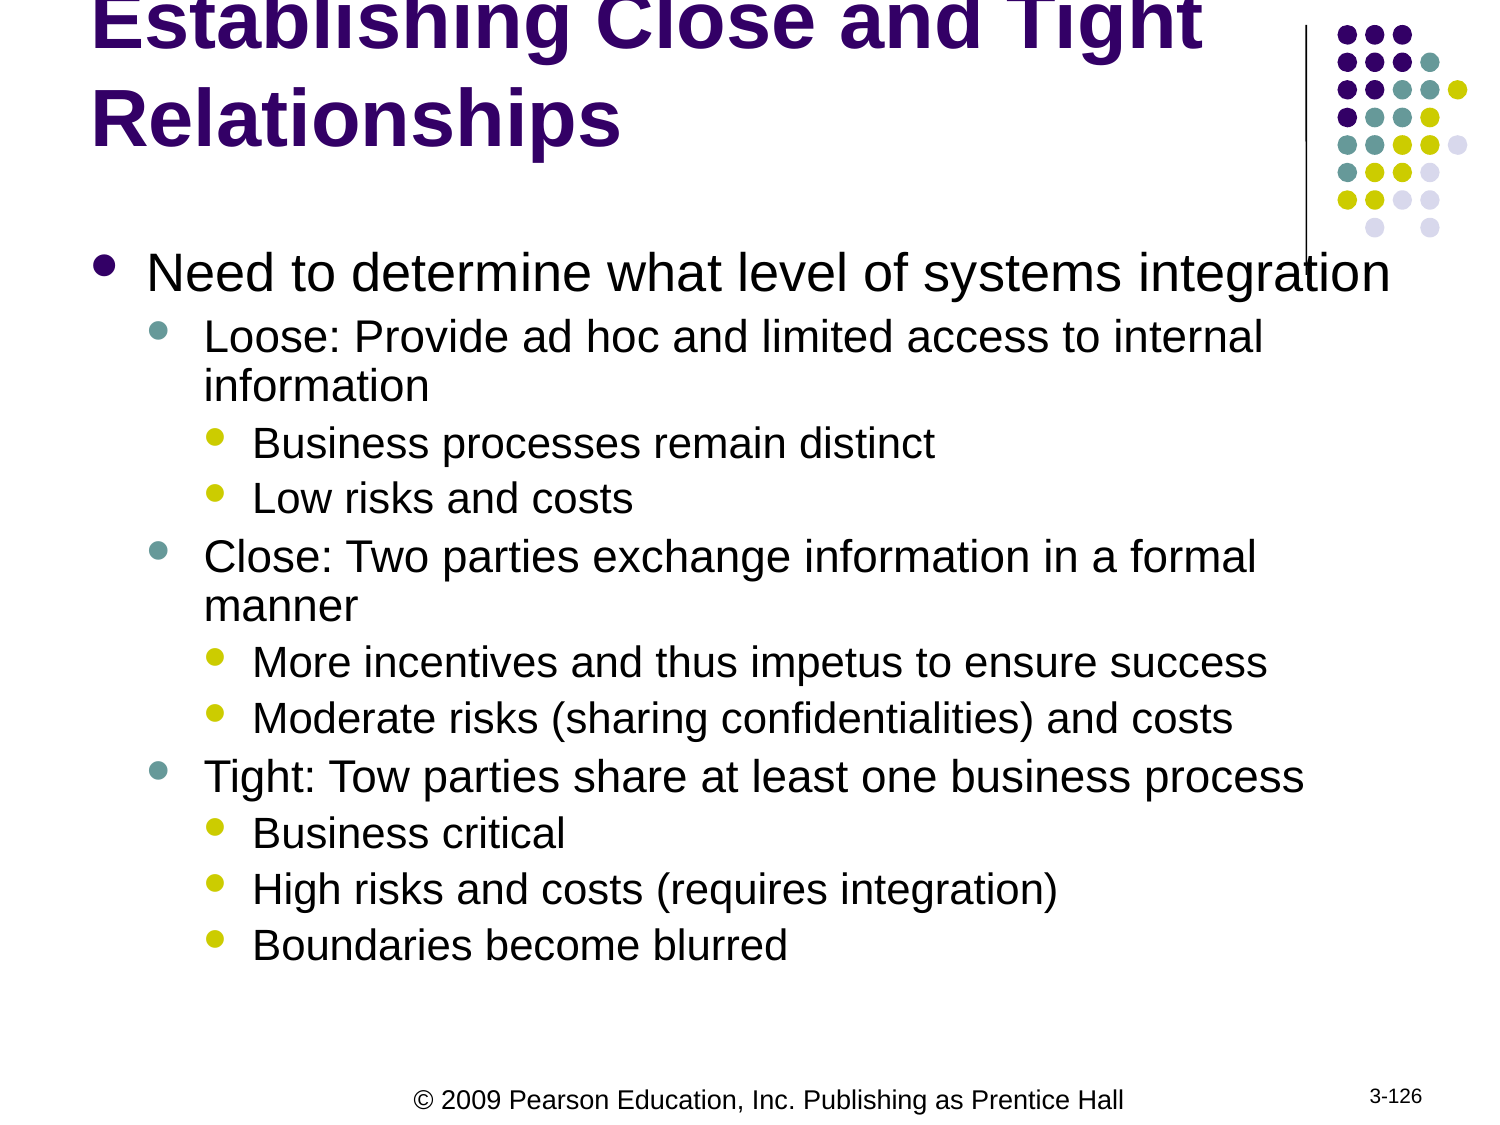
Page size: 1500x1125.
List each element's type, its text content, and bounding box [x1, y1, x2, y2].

slide_number 3-126 [1337, 1074, 1438, 1125]
list Need to determine what level of systems integration Loose: Provide ad hoc and limited access to internal information Business processes remain distinct Low risks and costs Close: Two parties exchange information in a formal manner More incentives and thus impetus to ensure success Moderate risks (sharing confidentialities) and costs Tight: Tow parties share at least one business process Business critical High risks and costs (requires integration) Boundaries become blurred [74, 237, 1426, 962]
title Establishing Close and Tight Relationships [74, 37, 1313, 171]
